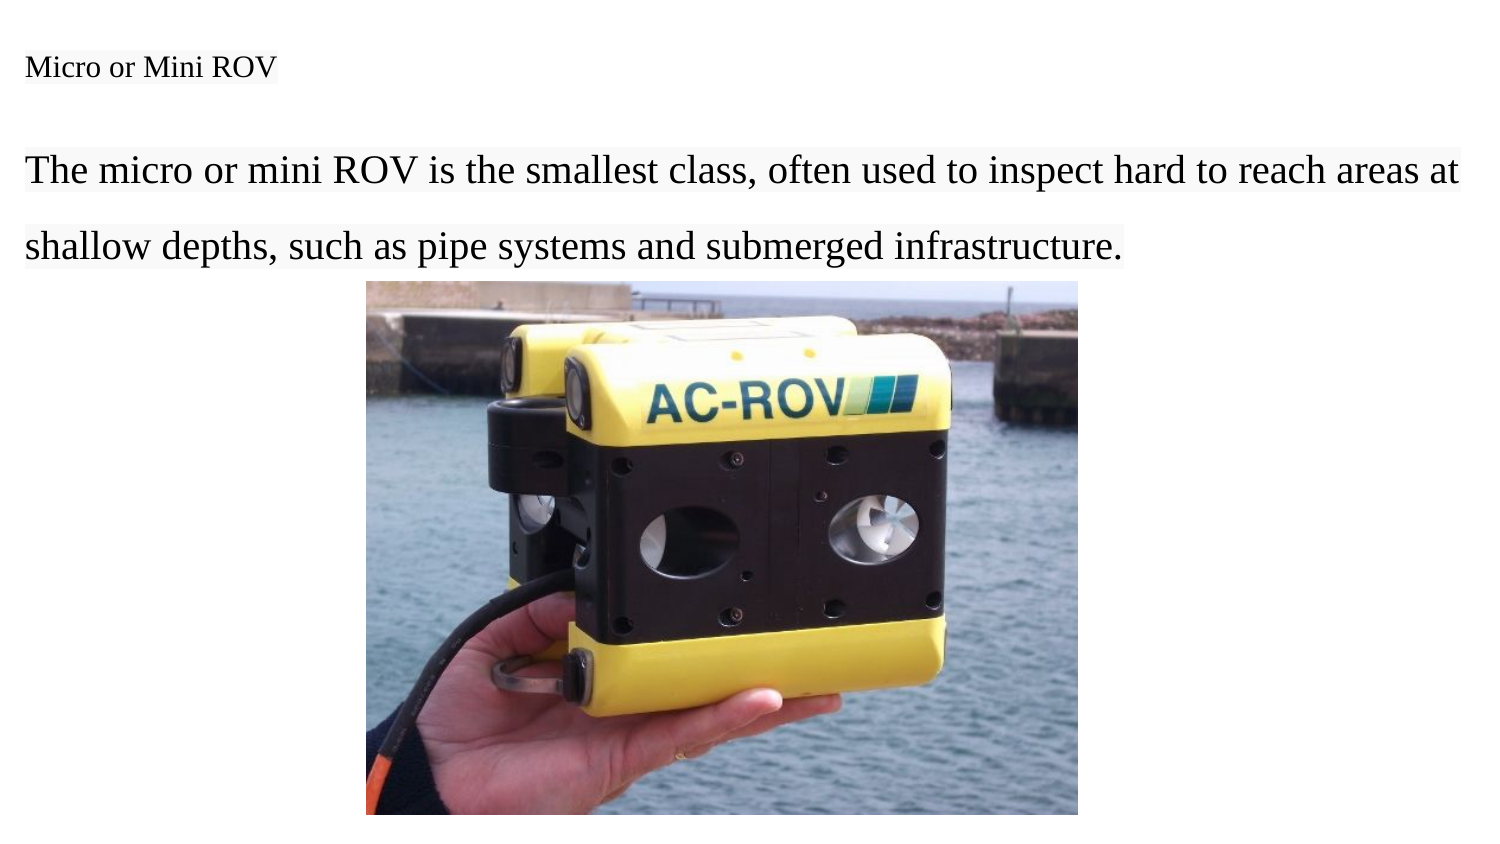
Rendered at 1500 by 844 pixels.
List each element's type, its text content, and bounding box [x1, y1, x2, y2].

picture [365, 280, 1078, 815]
text_box Micro or Mini ROV The micro or mini ROV is the smallest class, often used to inspect hard to reach areas at shallow depths, such as pipe systems and submerged infrastructure. [9, 15, 1500, 350]
